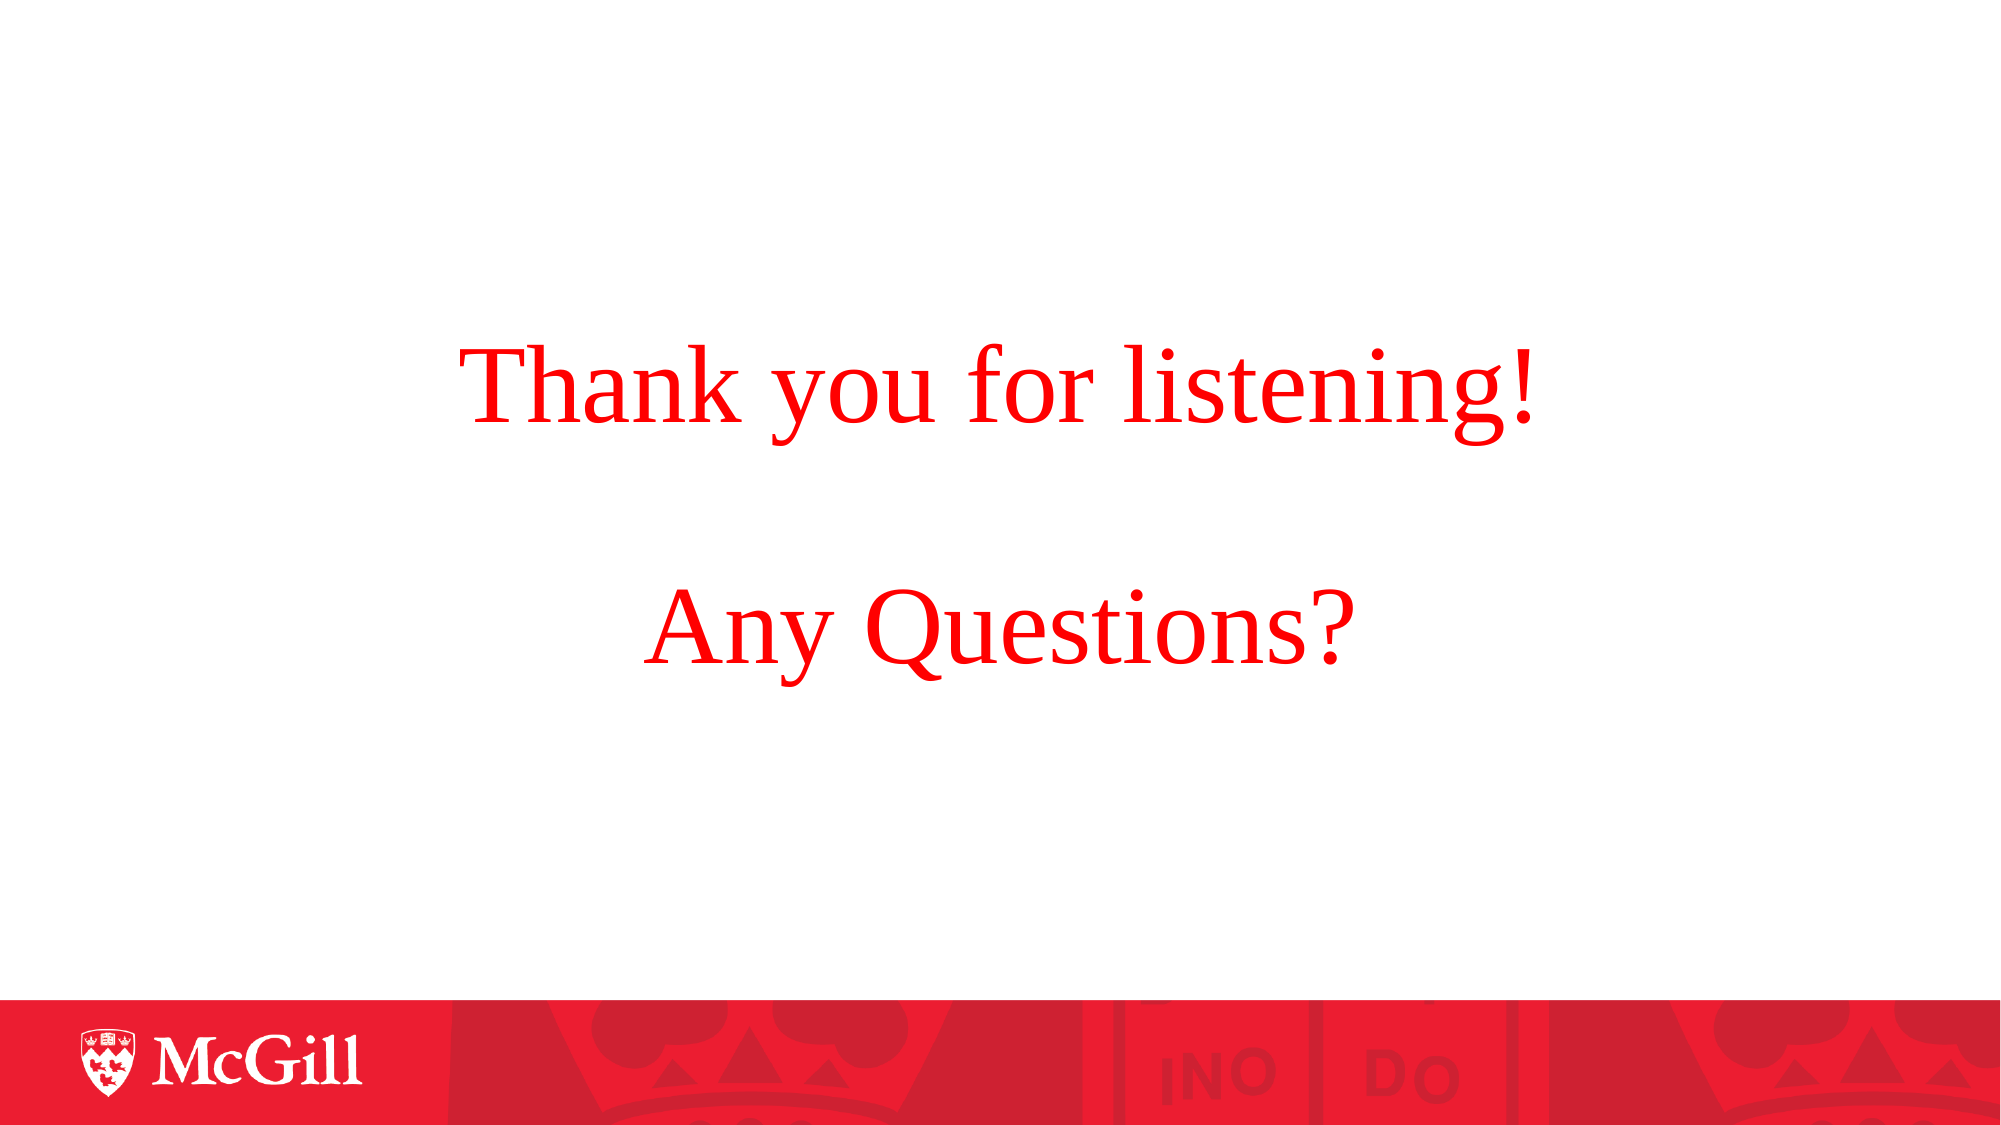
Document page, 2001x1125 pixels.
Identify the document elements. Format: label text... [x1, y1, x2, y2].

title Thank you for listening! Any Questions? [138, 318, 1864, 695]
picture [0, 0, 2001, 1125]
